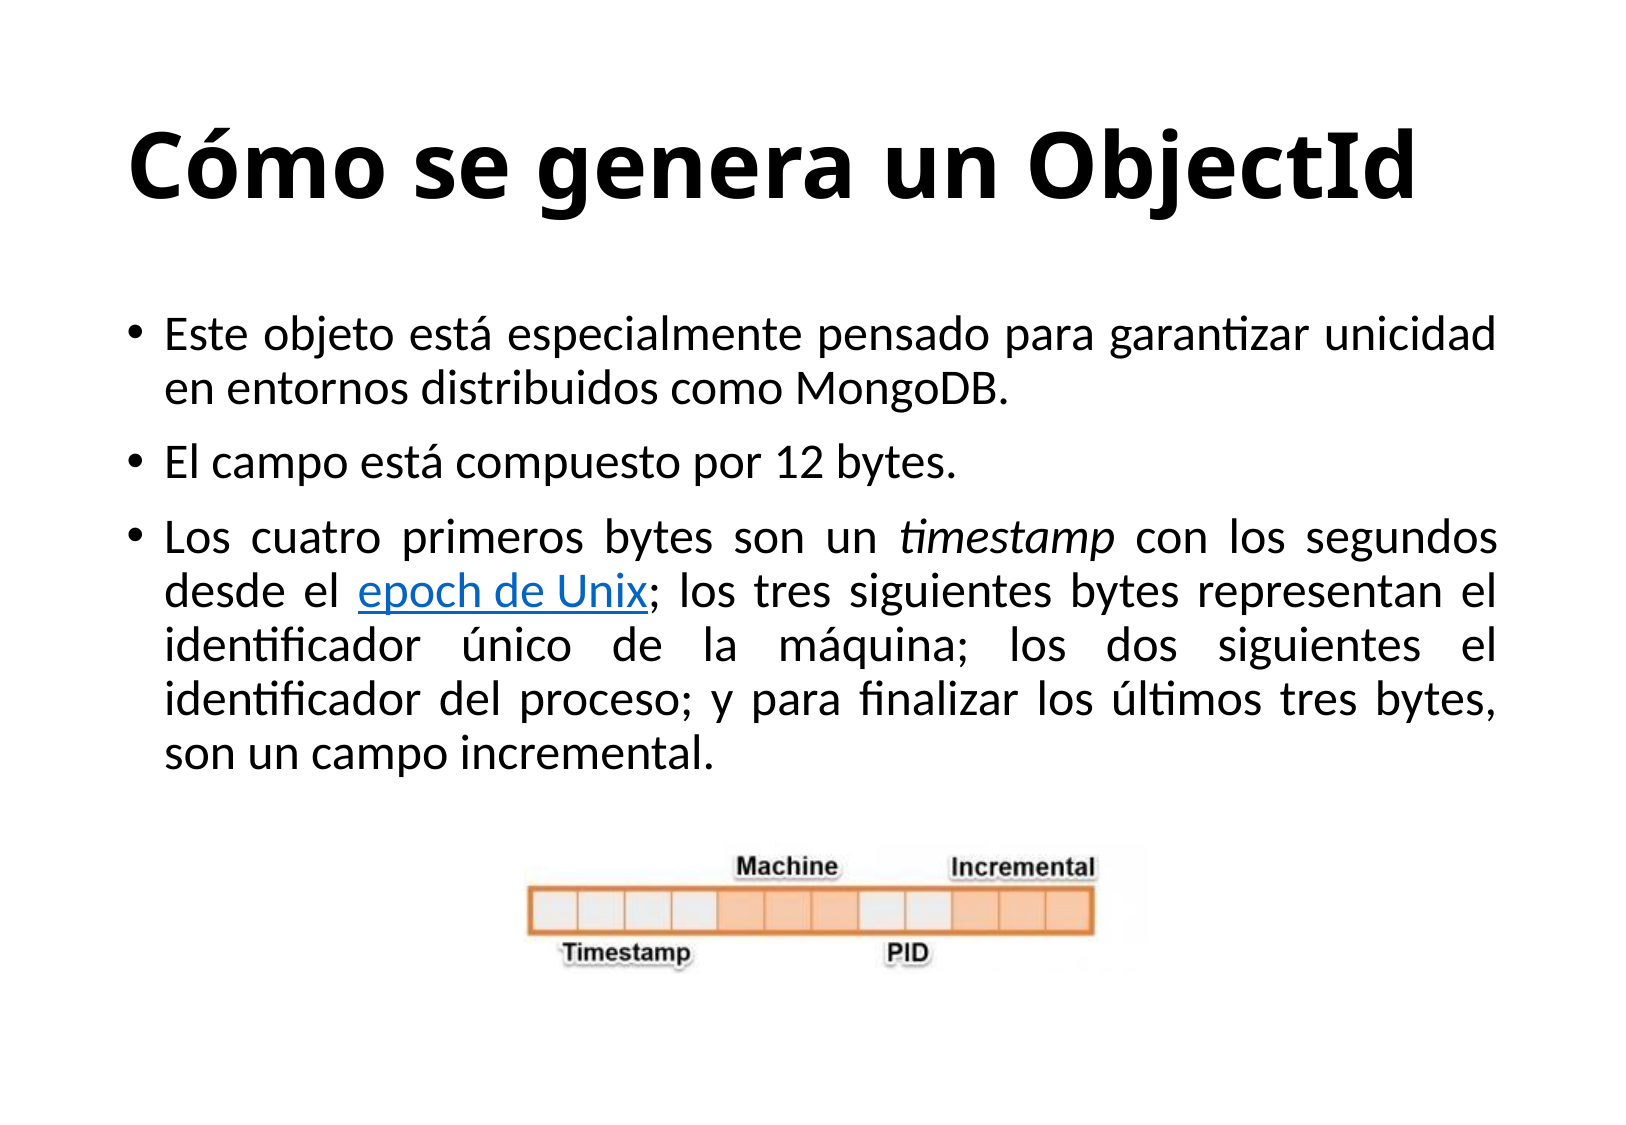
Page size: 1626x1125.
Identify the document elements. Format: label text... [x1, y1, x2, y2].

title Cómo se genera un ObjectId [111, 59, 1514, 278]
picture [474, 842, 1150, 974]
list Este objeto está especialmente pensado para garantizar unicidad en entornos distribuidos como MongoDB. El campo está compuesto por 12 bytes. Los cuatro primeros bytes son un timestamp con los segundos desde el epoch de Unix; los tres siguientes bytes representan el identificador único de la máquina; los dos siguientes el identificador del proceso; y para finalizar los últimos tres bytes, son un campo incremental. [111, 299, 1514, 1014]
